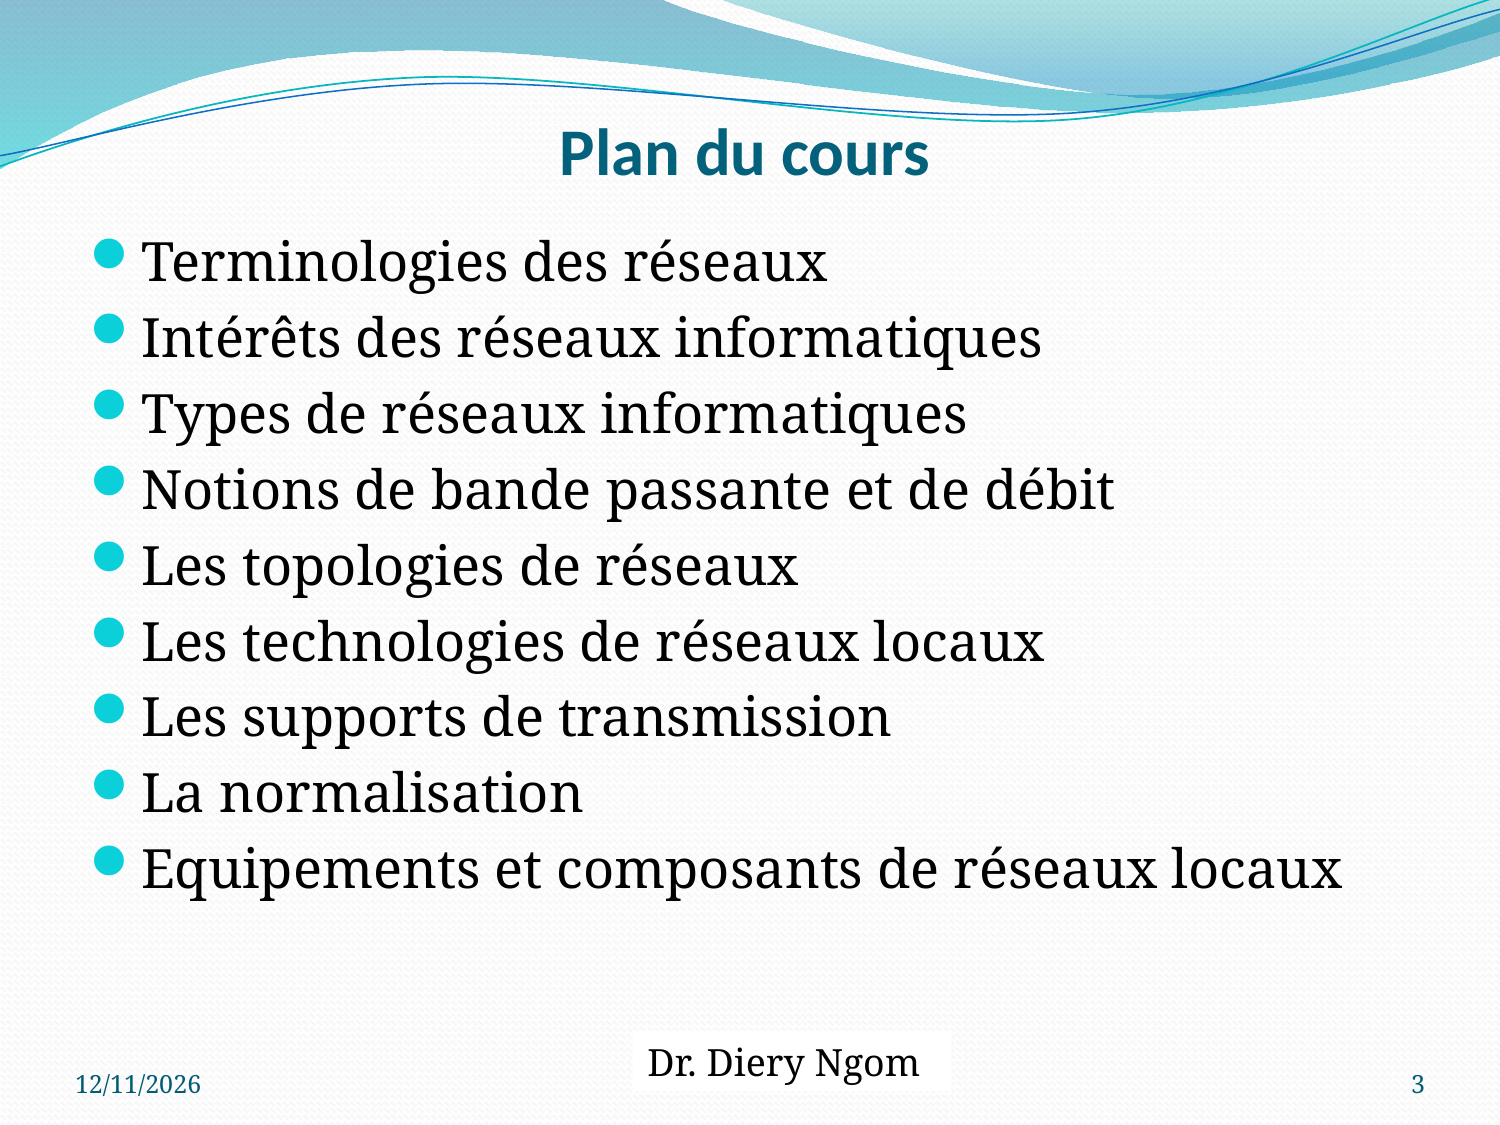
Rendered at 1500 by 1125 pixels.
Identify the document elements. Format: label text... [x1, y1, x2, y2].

text_box Dr. Diery Ngom [632, 1031, 952, 1091]
list Terminologies des réseaux Intérêts des réseaux informatiques Types de réseaux informatiques Notions de bande passante et de débit Les topologies de réseaux Les technologies de réseaux locaux Les supports de transmission La normalisation Equipements et composants de réseaux locaux [75, 219, 1425, 1012]
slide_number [75, 1042, 425, 1103]
slide_number 3 [1299, 1042, 1425, 1103]
title Plan du cours [70, 93, 1421, 189]
